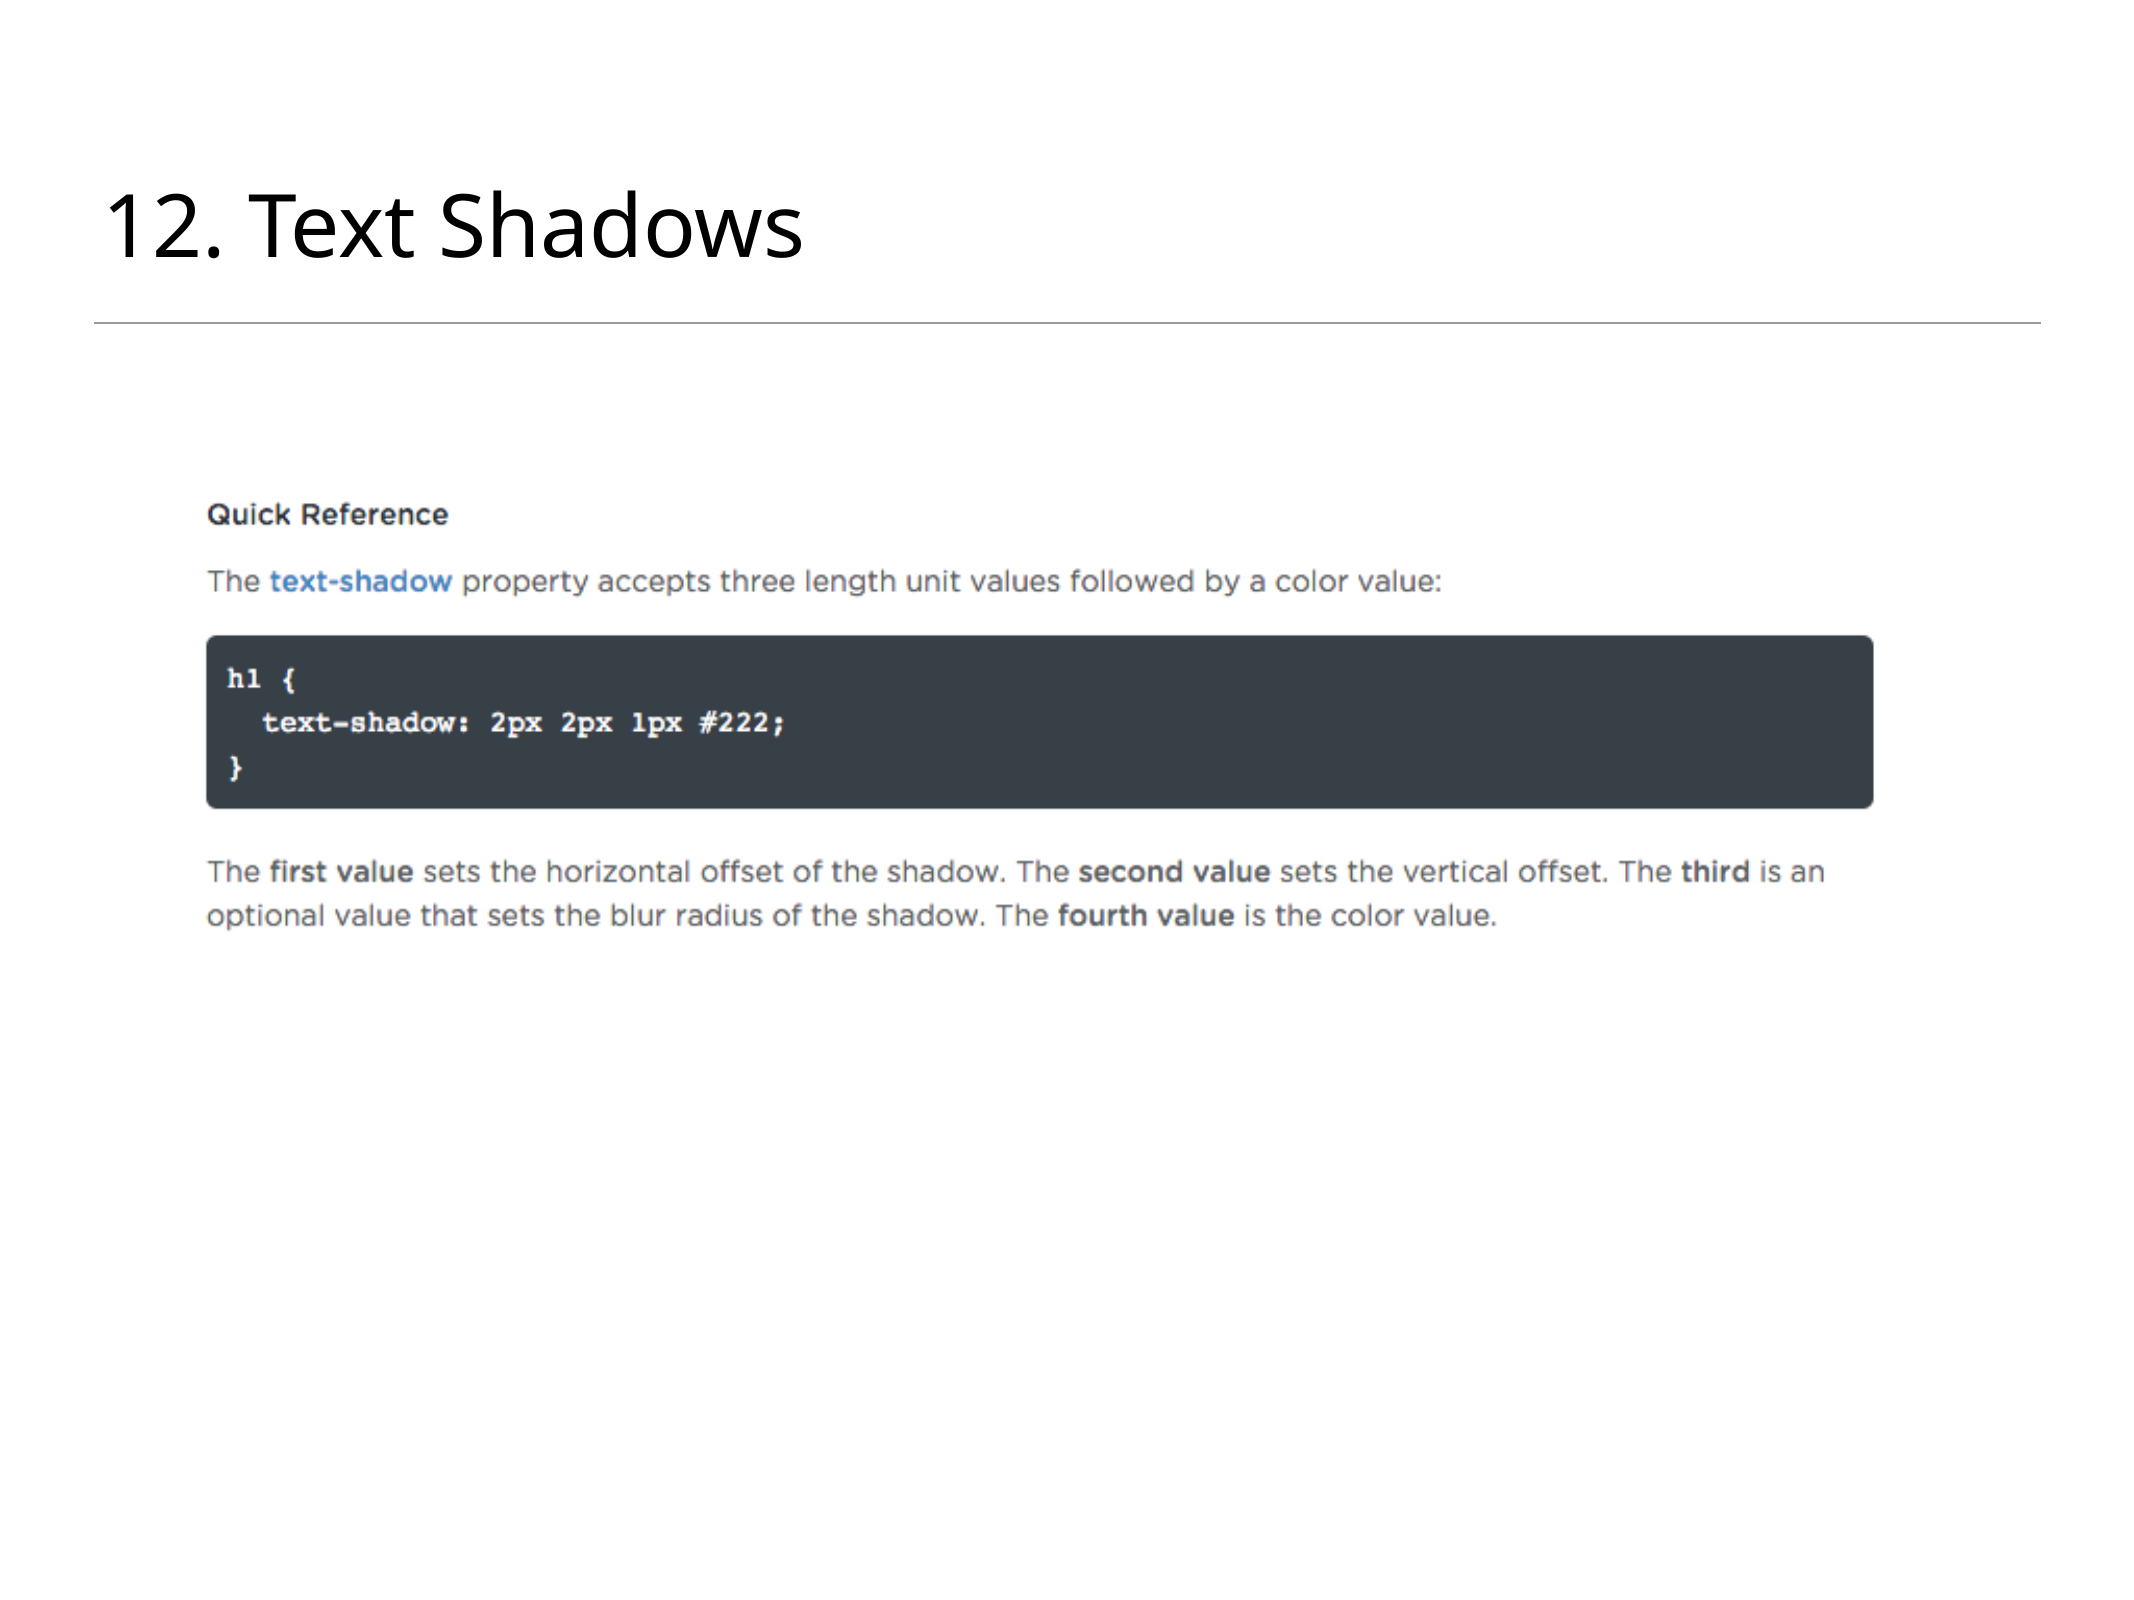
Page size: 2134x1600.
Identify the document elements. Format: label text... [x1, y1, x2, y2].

picture [186, 473, 1948, 966]
title 12. Text Shadows [93, 53, 2041, 284]
